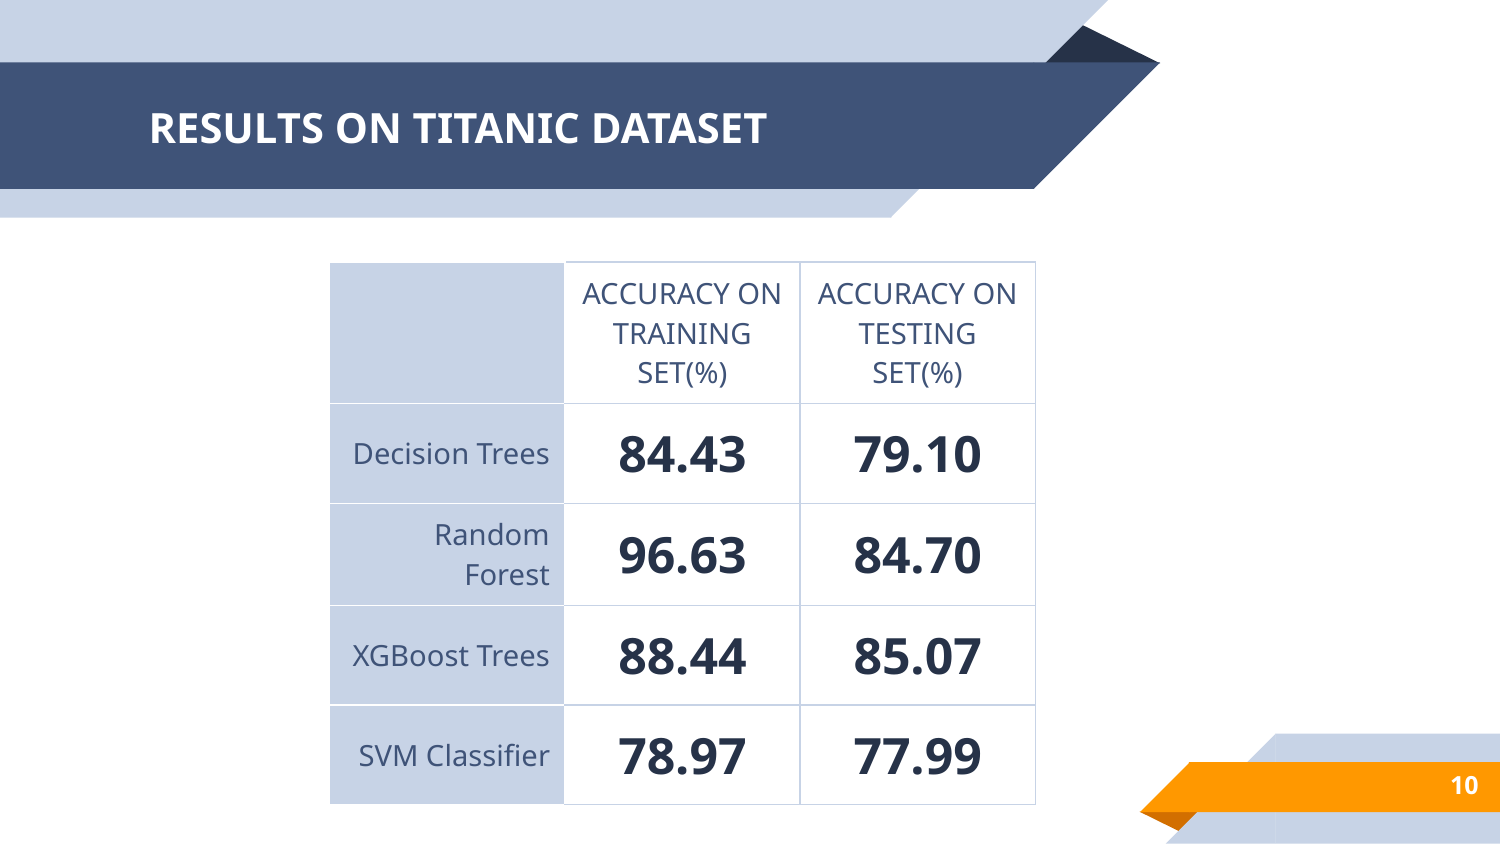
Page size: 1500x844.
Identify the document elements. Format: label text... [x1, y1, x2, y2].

table_cell 88.44 [566, 606, 799, 704]
table_cell XGBoost Trees [330, 606, 564, 704]
table_cell SVM Classifier [330, 706, 564, 804]
slide_number 10 [1249, 760, 1494, 813]
table_header ACCURACY ON TESTING SET(%) [801, 263, 1035, 403]
table_cell 77.99 [801, 706, 1035, 804]
title RESULTS ON TITANIC DATASET [133, 64, 997, 190]
table_cell 84.43 [566, 404, 799, 503]
table_cell 78.97 [566, 706, 799, 804]
table_cell 85.07 [801, 606, 1035, 704]
table_cell Decision Trees [330, 404, 564, 503]
table_header ACCURACY ON TRAINING SET(%) [566, 263, 799, 403]
table_header [330, 263, 564, 403]
table_cell 79.10 [801, 404, 1035, 503]
table_cell Random Forest [330, 504, 564, 605]
table_cell 96.63 [566, 504, 799, 605]
table_cell 84.70 [801, 504, 1035, 605]
